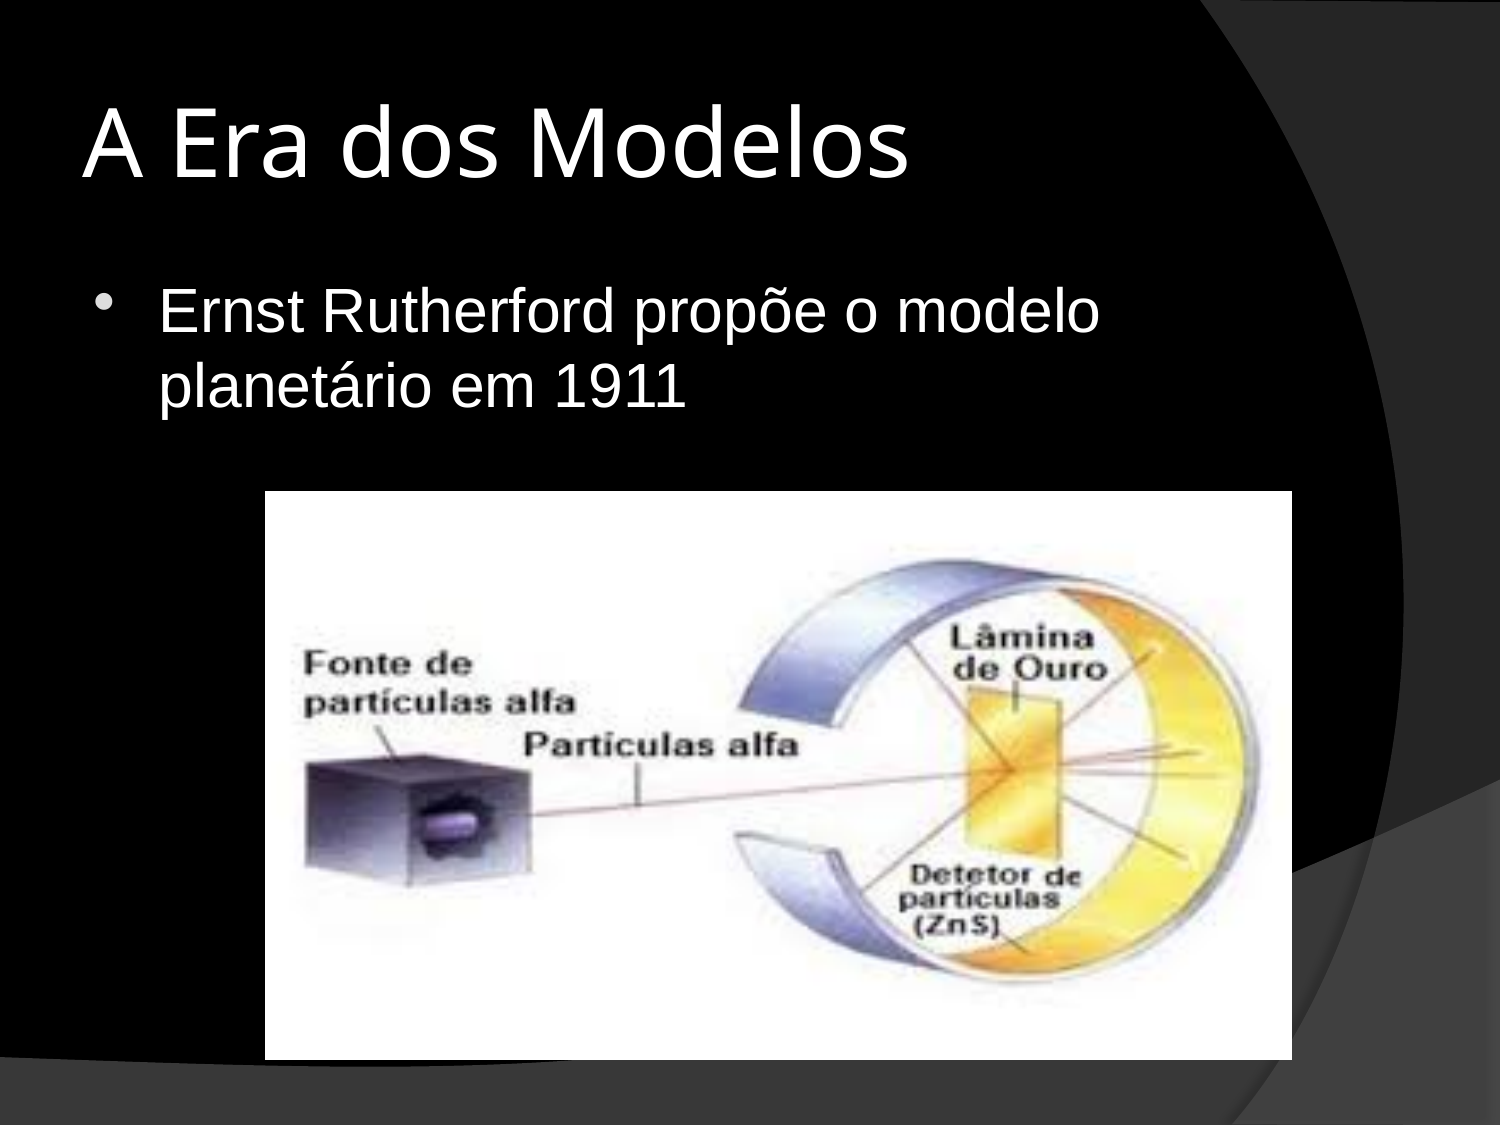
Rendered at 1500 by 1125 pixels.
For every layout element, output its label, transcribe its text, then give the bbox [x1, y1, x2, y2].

picture [265, 491, 1293, 1060]
list Ernst Rutherford propõe o modelo planetário em 1911 [75, 262, 1235, 468]
title A Era dos Modelos [75, 45, 1300, 233]
